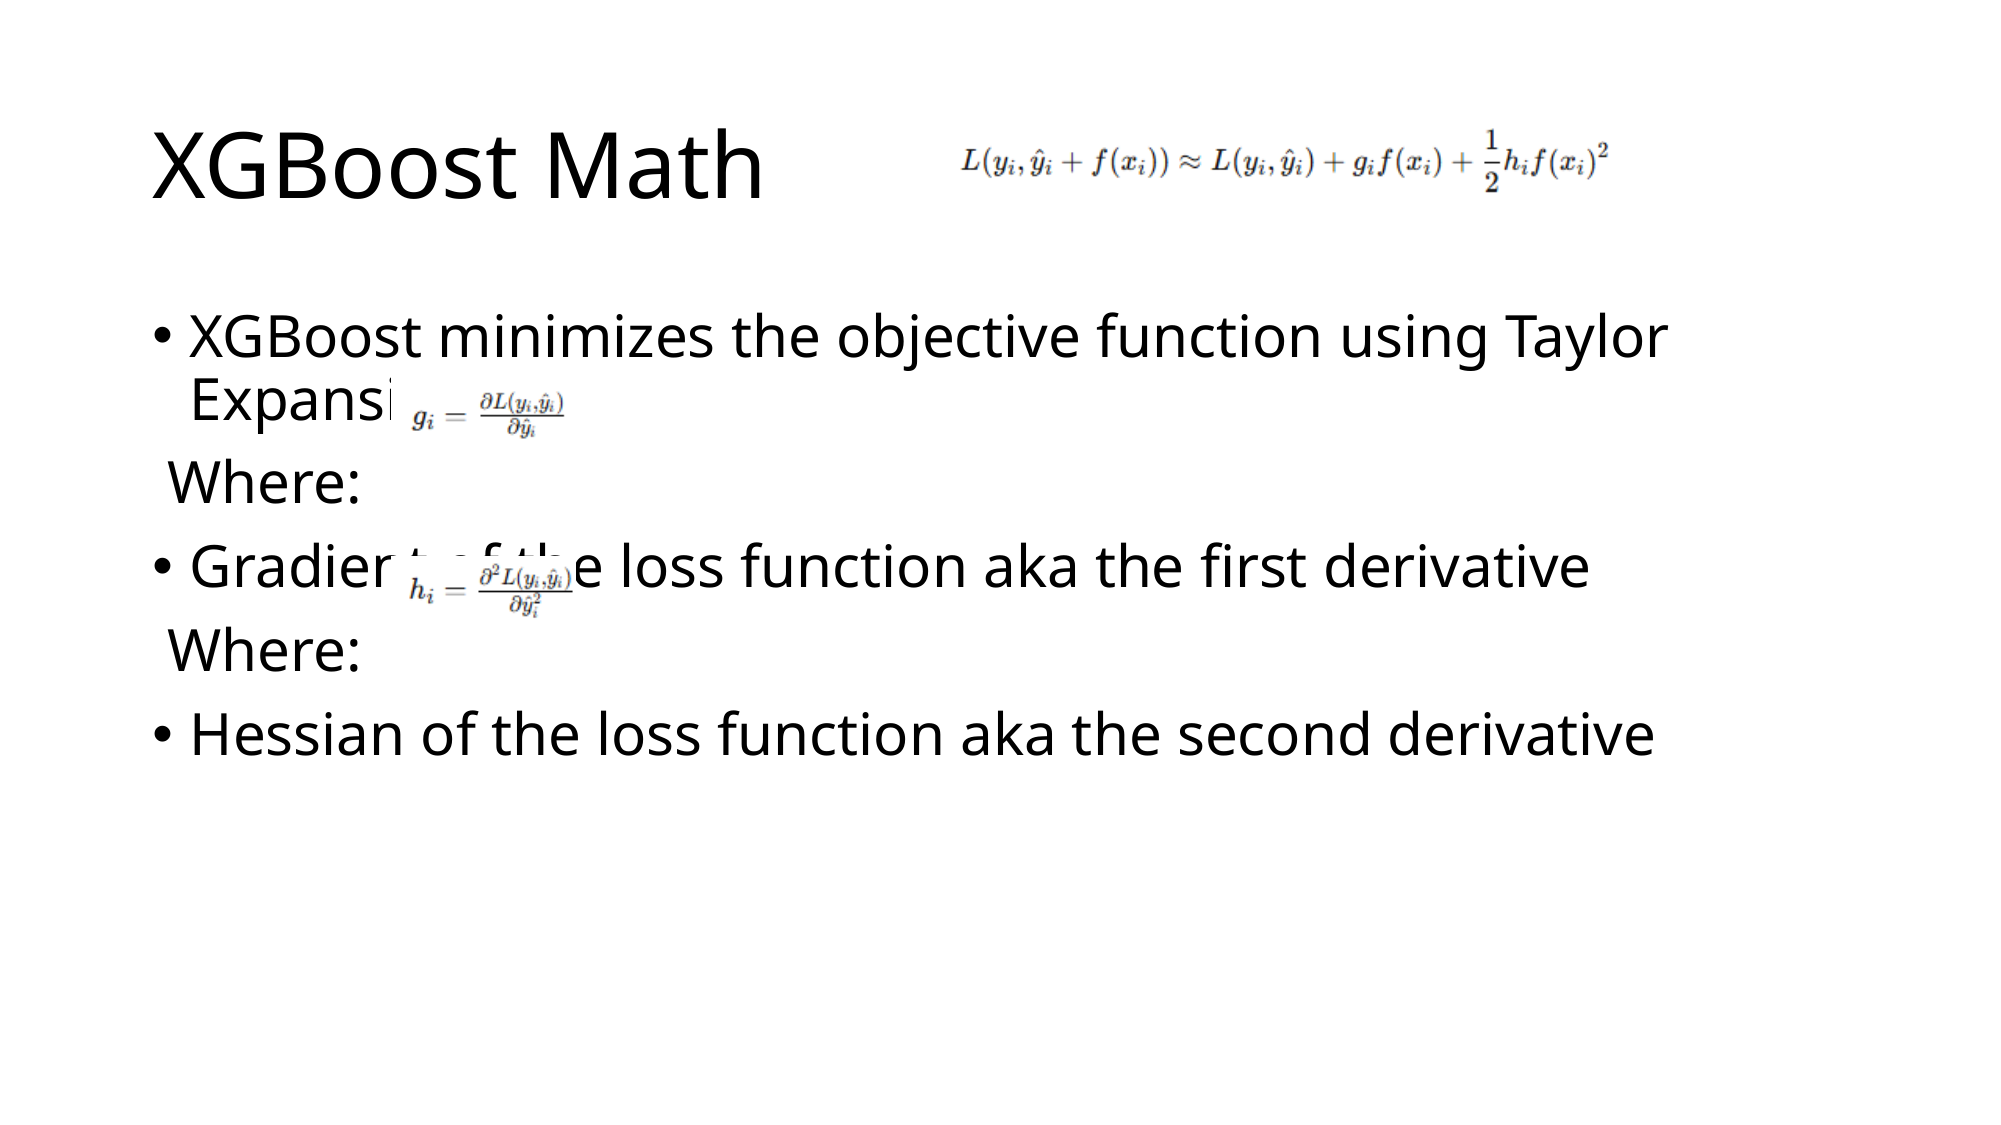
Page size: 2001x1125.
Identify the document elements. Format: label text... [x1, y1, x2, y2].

list XGBoost minimizes the objective function using Taylor Expansion. Where: Gradient of the loss function aka the first derivative Where: Hessian of the loss function aka the second derivative [137, 299, 1863, 1014]
title XGBoost Math [137, 59, 1863, 278]
picture [390, 375, 569, 446]
picture [390, 556, 577, 627]
picture [908, 116, 1749, 221]
